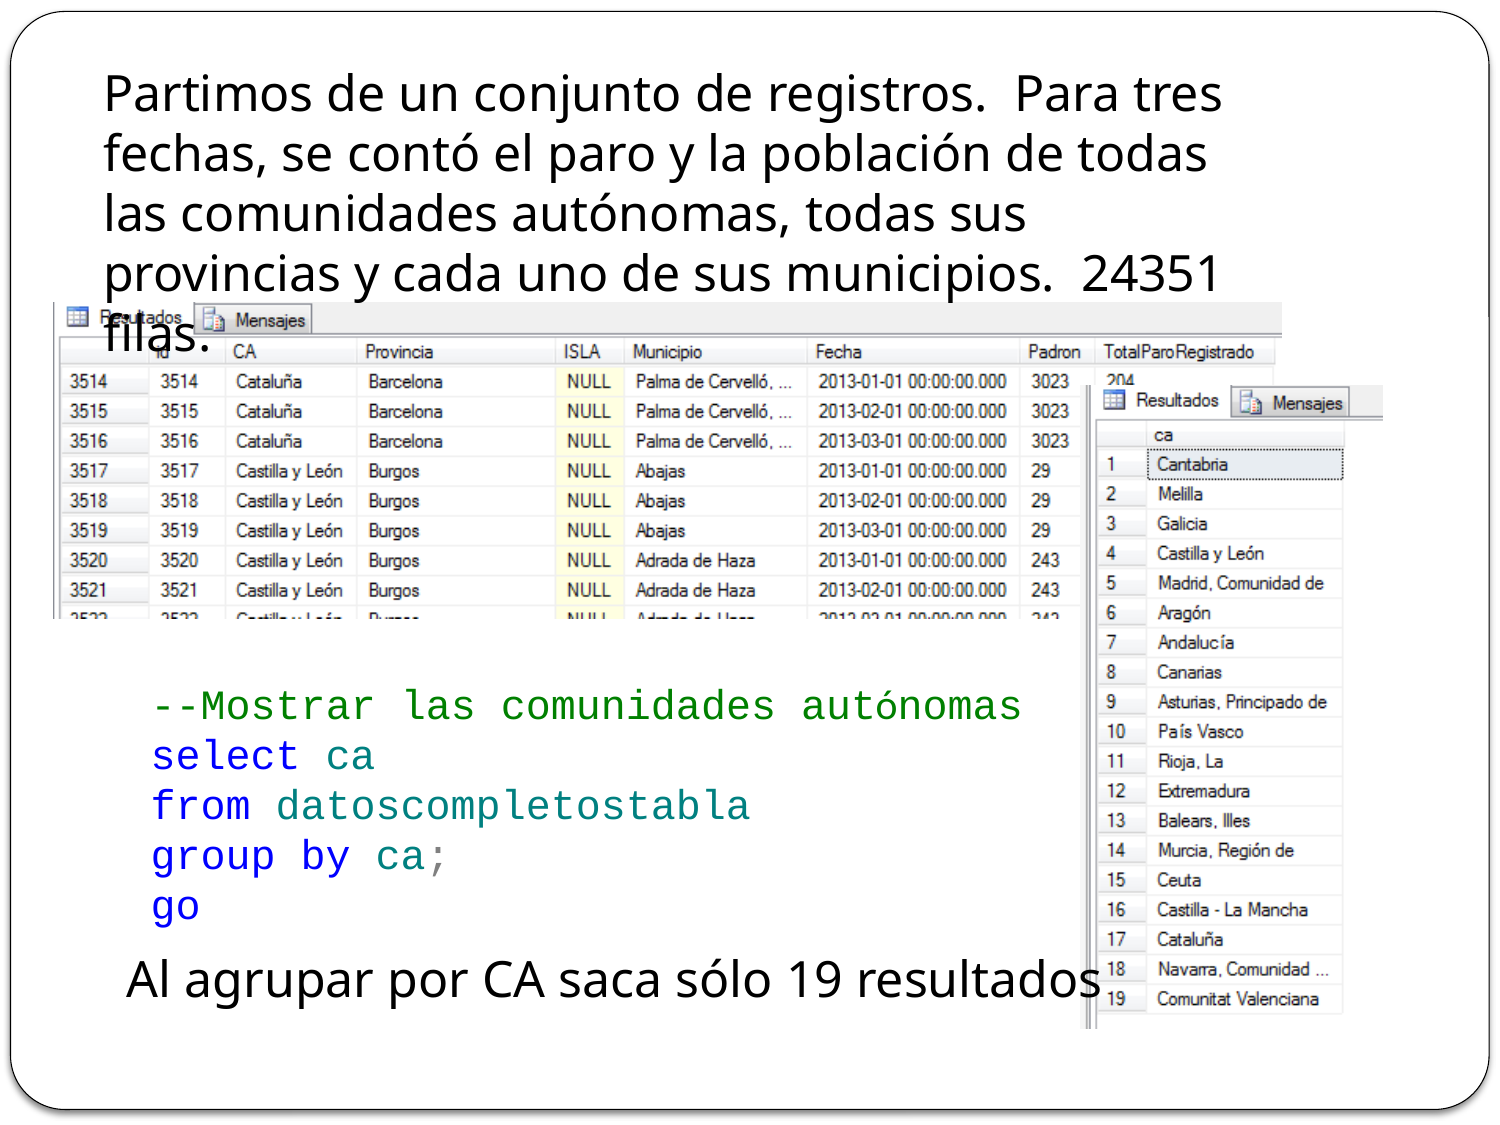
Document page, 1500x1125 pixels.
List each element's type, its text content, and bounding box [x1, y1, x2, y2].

picture [52, 302, 1383, 1030]
text_box Partimos de un conjunto de registros. Para tres fechas, se contó el paro y la población de todas las comunidades autónomas, todas sus provincias y cada uno de sus municipios. 24351 filas. [88, 54, 1247, 300]
text_box Al agrupar por CA saca sólo 19 resultados [111, 940, 1074, 1016]
text_box --Mostrar las comunidades autónomas select ca from datoscompletostabla group by ca; go [135, 669, 1074, 935]
